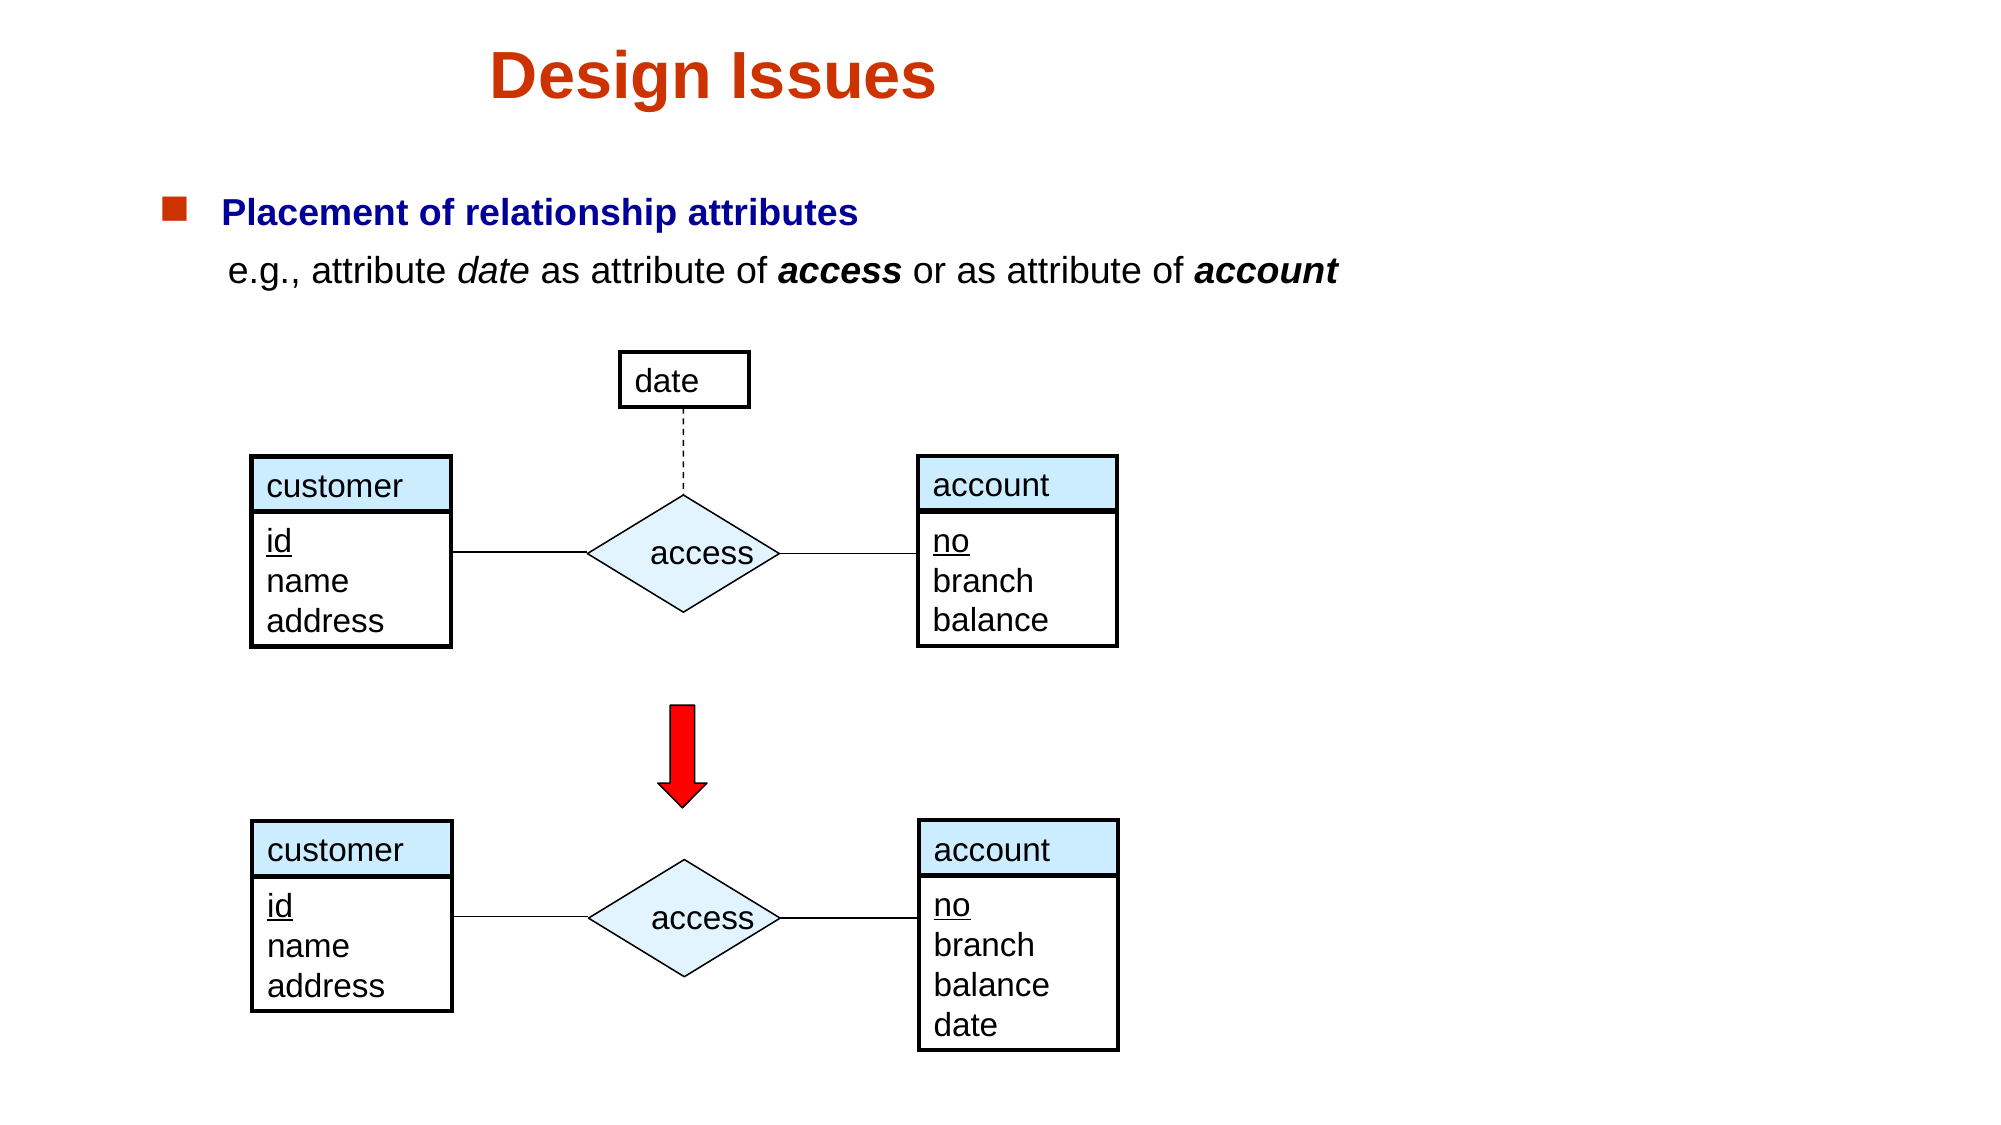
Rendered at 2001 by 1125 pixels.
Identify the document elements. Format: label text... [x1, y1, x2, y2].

list Placement of relationship attributes e.g., attribute date as attribute of access or as attribute of account [150, 180, 1497, 336]
text_box customer [251, 456, 451, 511]
text_box access [587, 497, 779, 613]
text_box no branch balance date [918, 875, 1119, 1051]
text_box customer [252, 821, 452, 876]
text_box id name address [252, 876, 452, 1011]
text_box id name address [251, 511, 451, 647]
text_box no branch balance [917, 511, 1118, 646]
title Design Issues [167, 18, 1261, 120]
text_box access [589, 859, 779, 977]
text_box account [917, 455, 1118, 511]
text_box date [619, 352, 749, 407]
text_box account [918, 820, 1119, 875]
text_box [657, 705, 708, 808]
